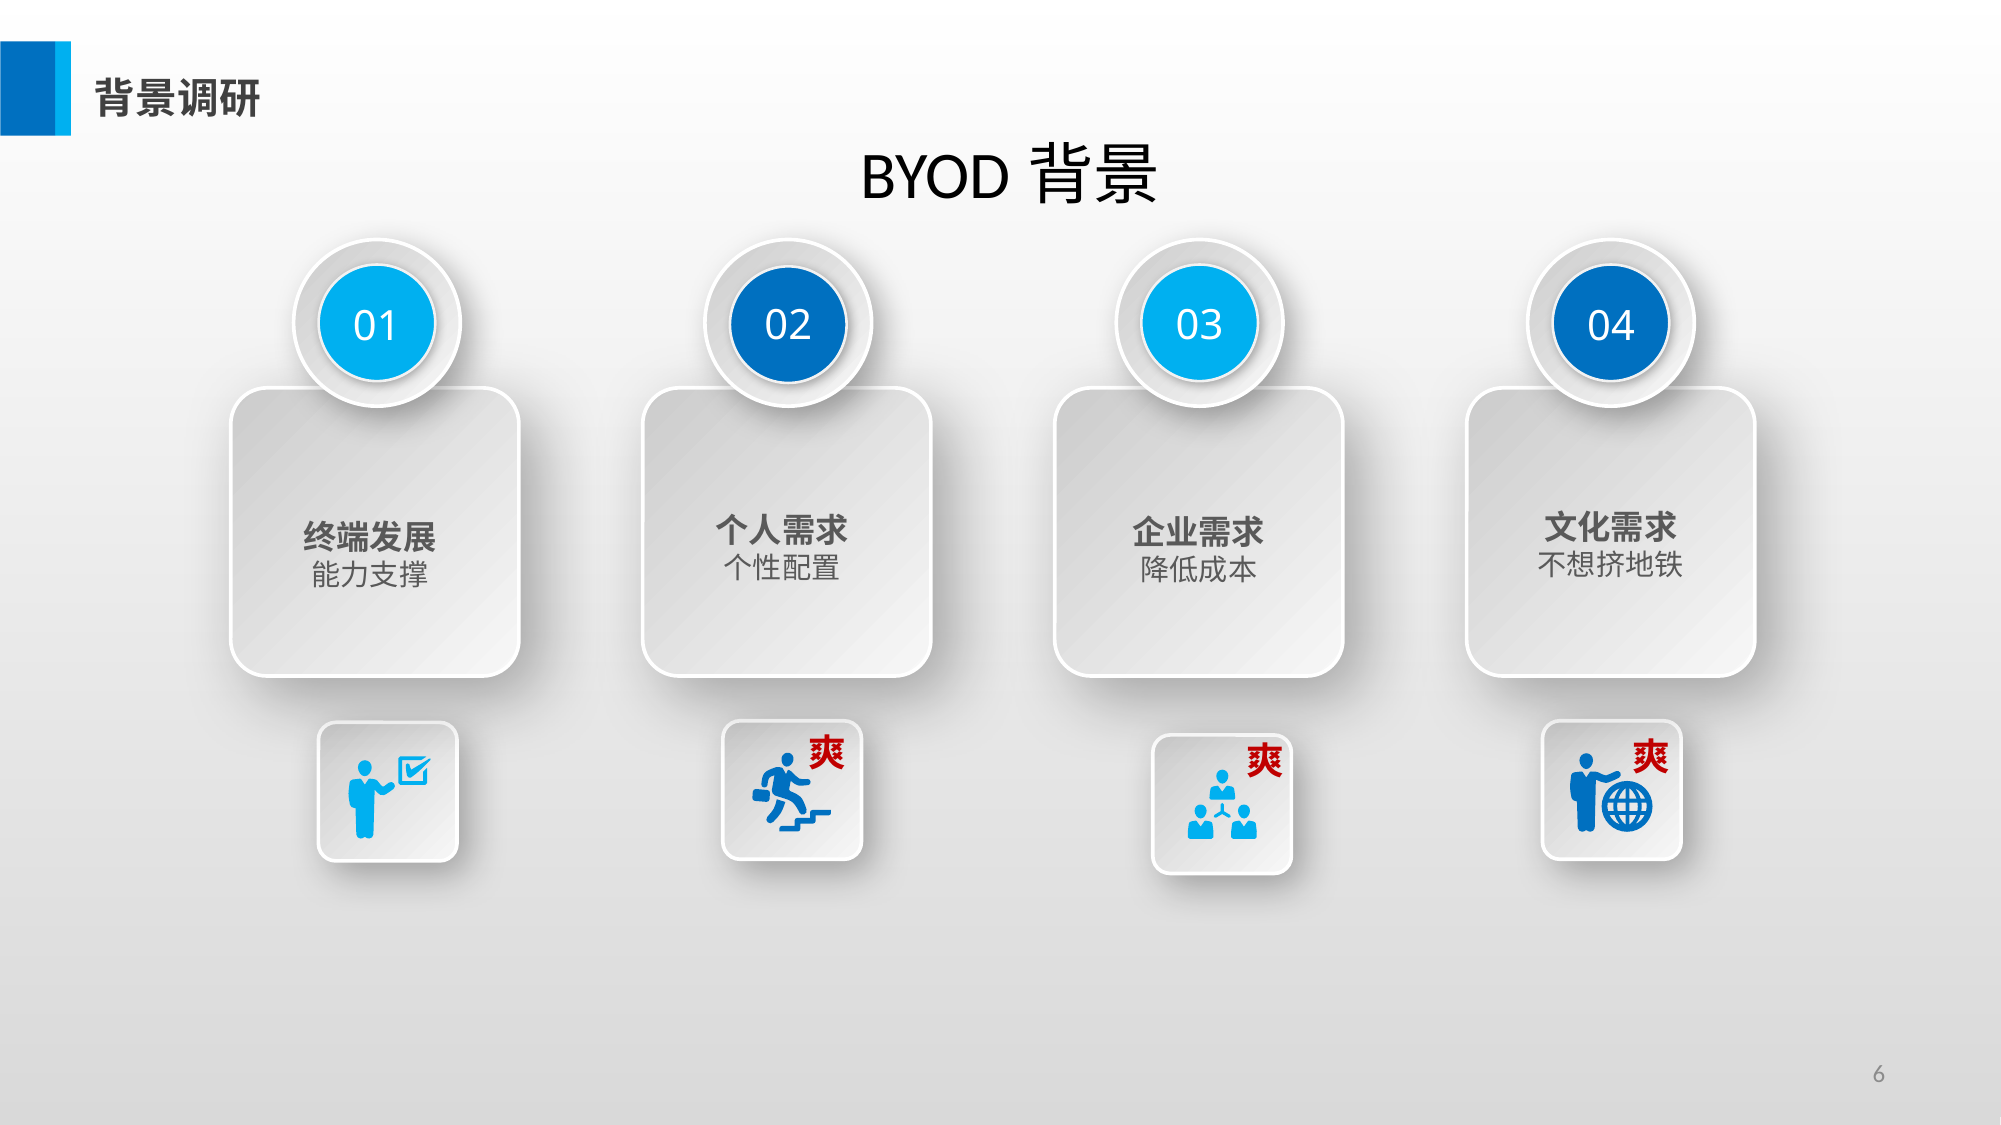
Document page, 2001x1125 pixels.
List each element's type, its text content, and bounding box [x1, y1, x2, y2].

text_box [347, 756, 432, 839]
text_box [720, 740, 864, 862]
text_box [56, 41, 71, 136]
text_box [704, 239, 872, 407]
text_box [230, 387, 520, 677]
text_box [1187, 769, 1258, 840]
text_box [642, 387, 932, 677]
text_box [751, 751, 832, 832]
text_box [316, 740, 460, 864]
text_box [1150, 741, 1294, 876]
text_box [1054, 387, 1344, 677]
text_box 背景调研 [78, 64, 729, 130]
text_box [1466, 387, 1756, 677]
text_box [0, 41, 56, 136]
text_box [1115, 239, 1284, 407]
slide_number 6 [1433, 1042, 1901, 1103]
text_box [1540, 740, 1684, 862]
text_box 爽 [1231, 729, 1299, 790]
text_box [1527, 239, 1695, 407]
text_box 爽 [793, 721, 861, 782]
text_box BYOD背景 [846, 124, 1176, 219]
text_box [293, 239, 461, 407]
text_box 爽 [1617, 725, 1685, 786]
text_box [1569, 752, 1653, 832]
